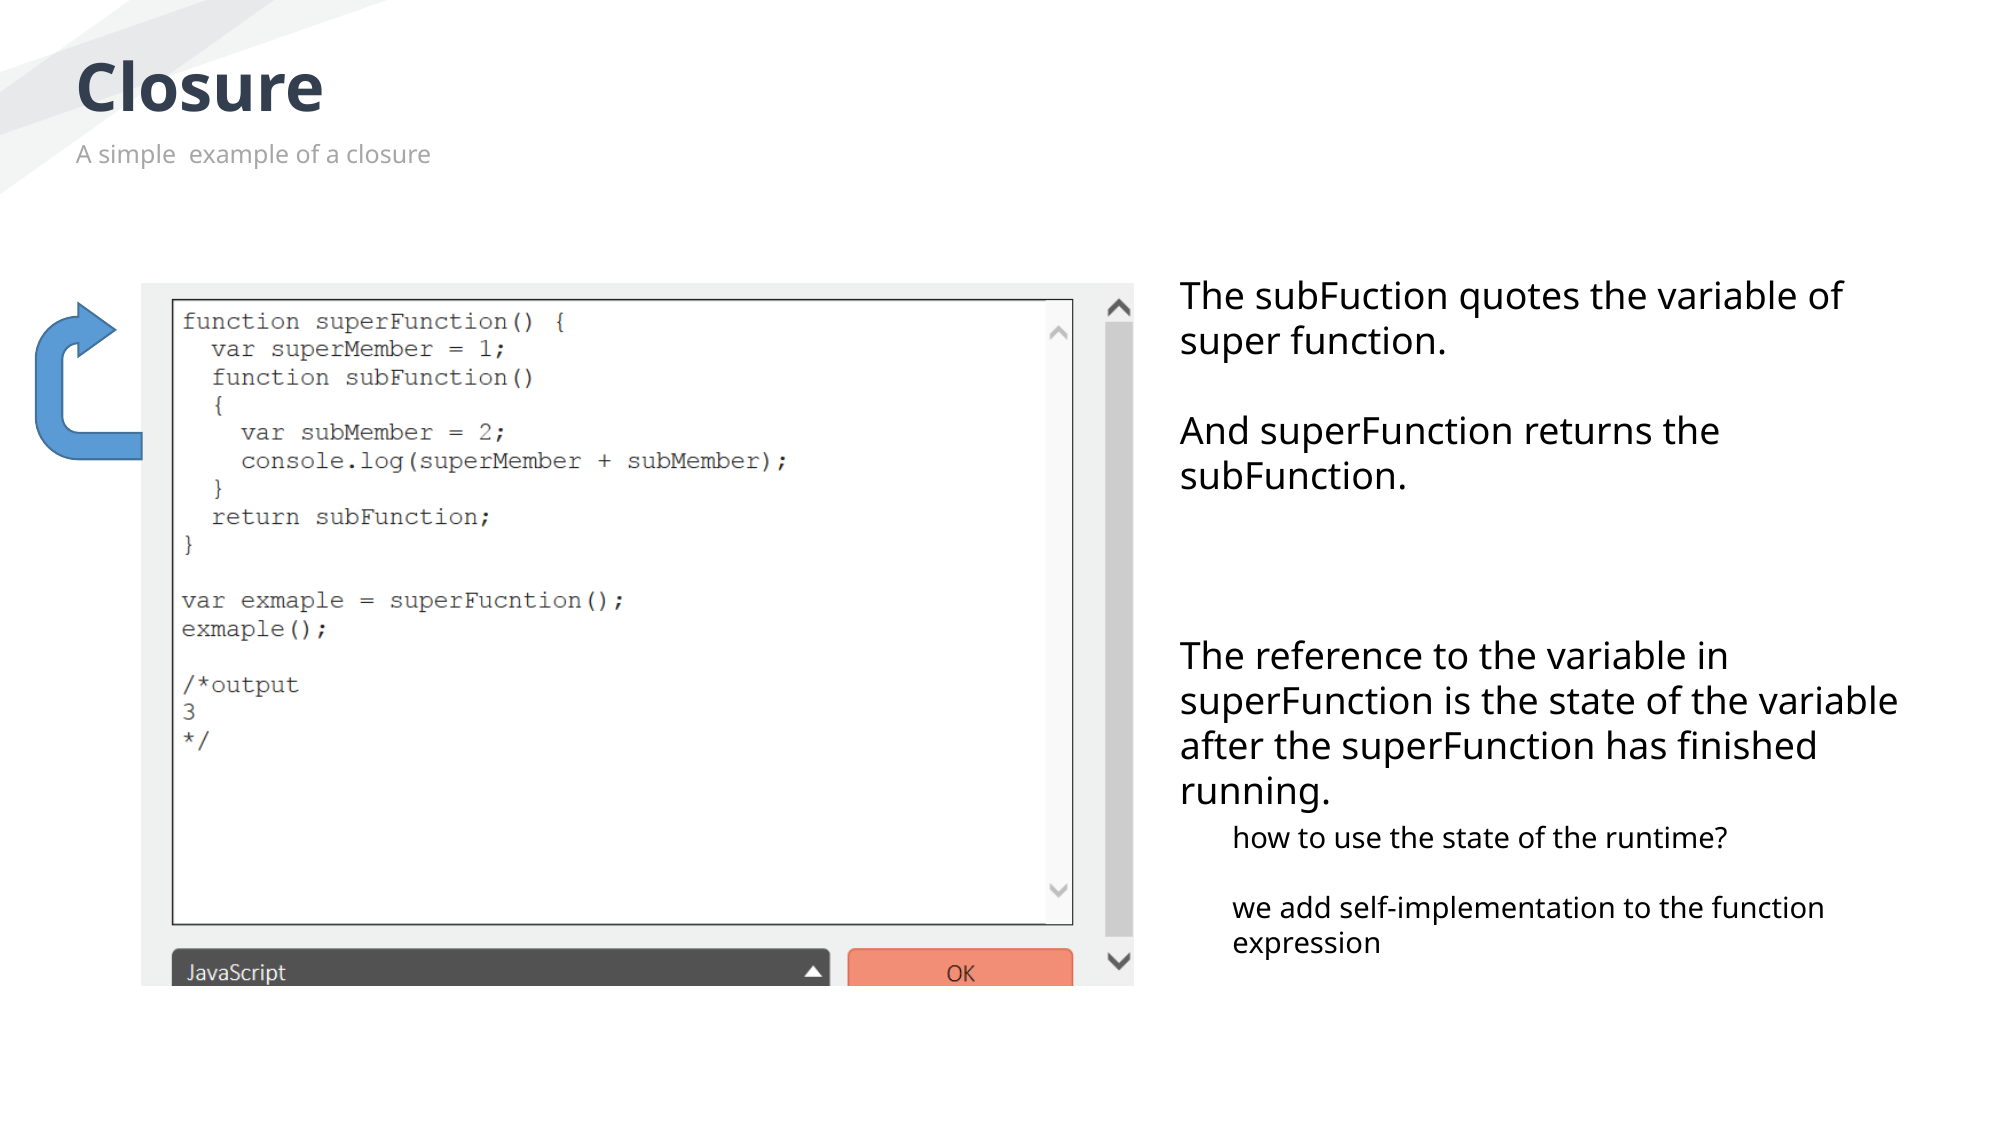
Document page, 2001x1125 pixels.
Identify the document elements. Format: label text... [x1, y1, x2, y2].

list A simple example of a closure [61, 131, 920, 180]
text_box how to use the state of the runtime? we add self-implementation to the function expression [1217, 811, 1963, 967]
text_box [34, 301, 143, 461]
text_box The subFuction quotes the variable of super function. And superFunction returns the subFunction. The reference to the variable in superFunction is the state of the variable after the superFunction has finished running. [1165, 264, 1963, 865]
list Closure [61, 37, 920, 131]
picture [141, 283, 1134, 986]
